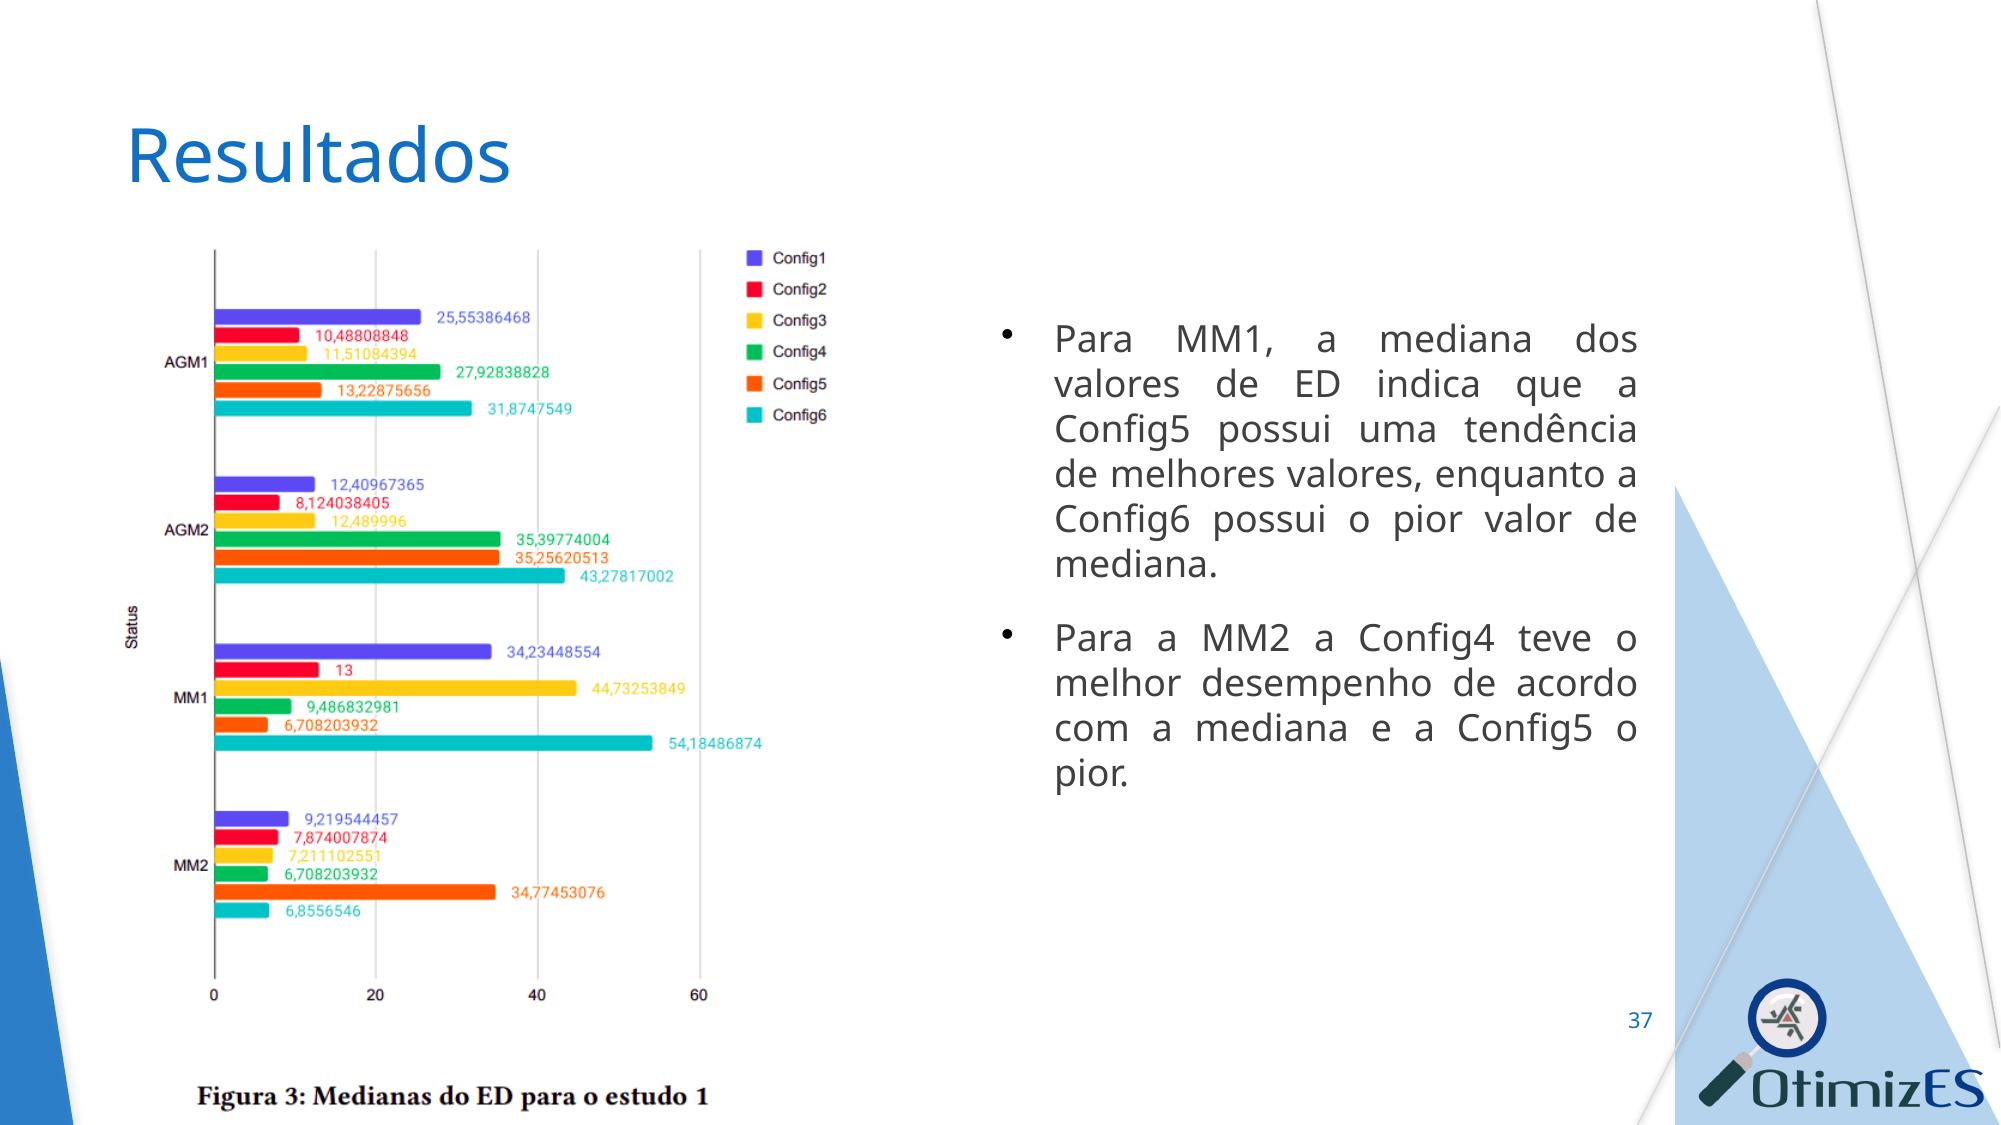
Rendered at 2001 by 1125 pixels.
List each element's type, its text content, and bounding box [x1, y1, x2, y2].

text_box Resultados [111, 99, 1692, 317]
picture [1697, 977, 1990, 1113]
picture [110, 224, 836, 1125]
text_box <number> [1542, 991, 1668, 1051]
text_box Para MM1, a mediana dos valores de ED indica que a Config5 possui uma tendência de melhores valores, enquanto a Config6 possui o pior valor de mediana. Para a MM2 a Config4 teve o melhor desempenho de acordo com a mediana e a Config5 o pior. [968, 307, 1654, 944]
